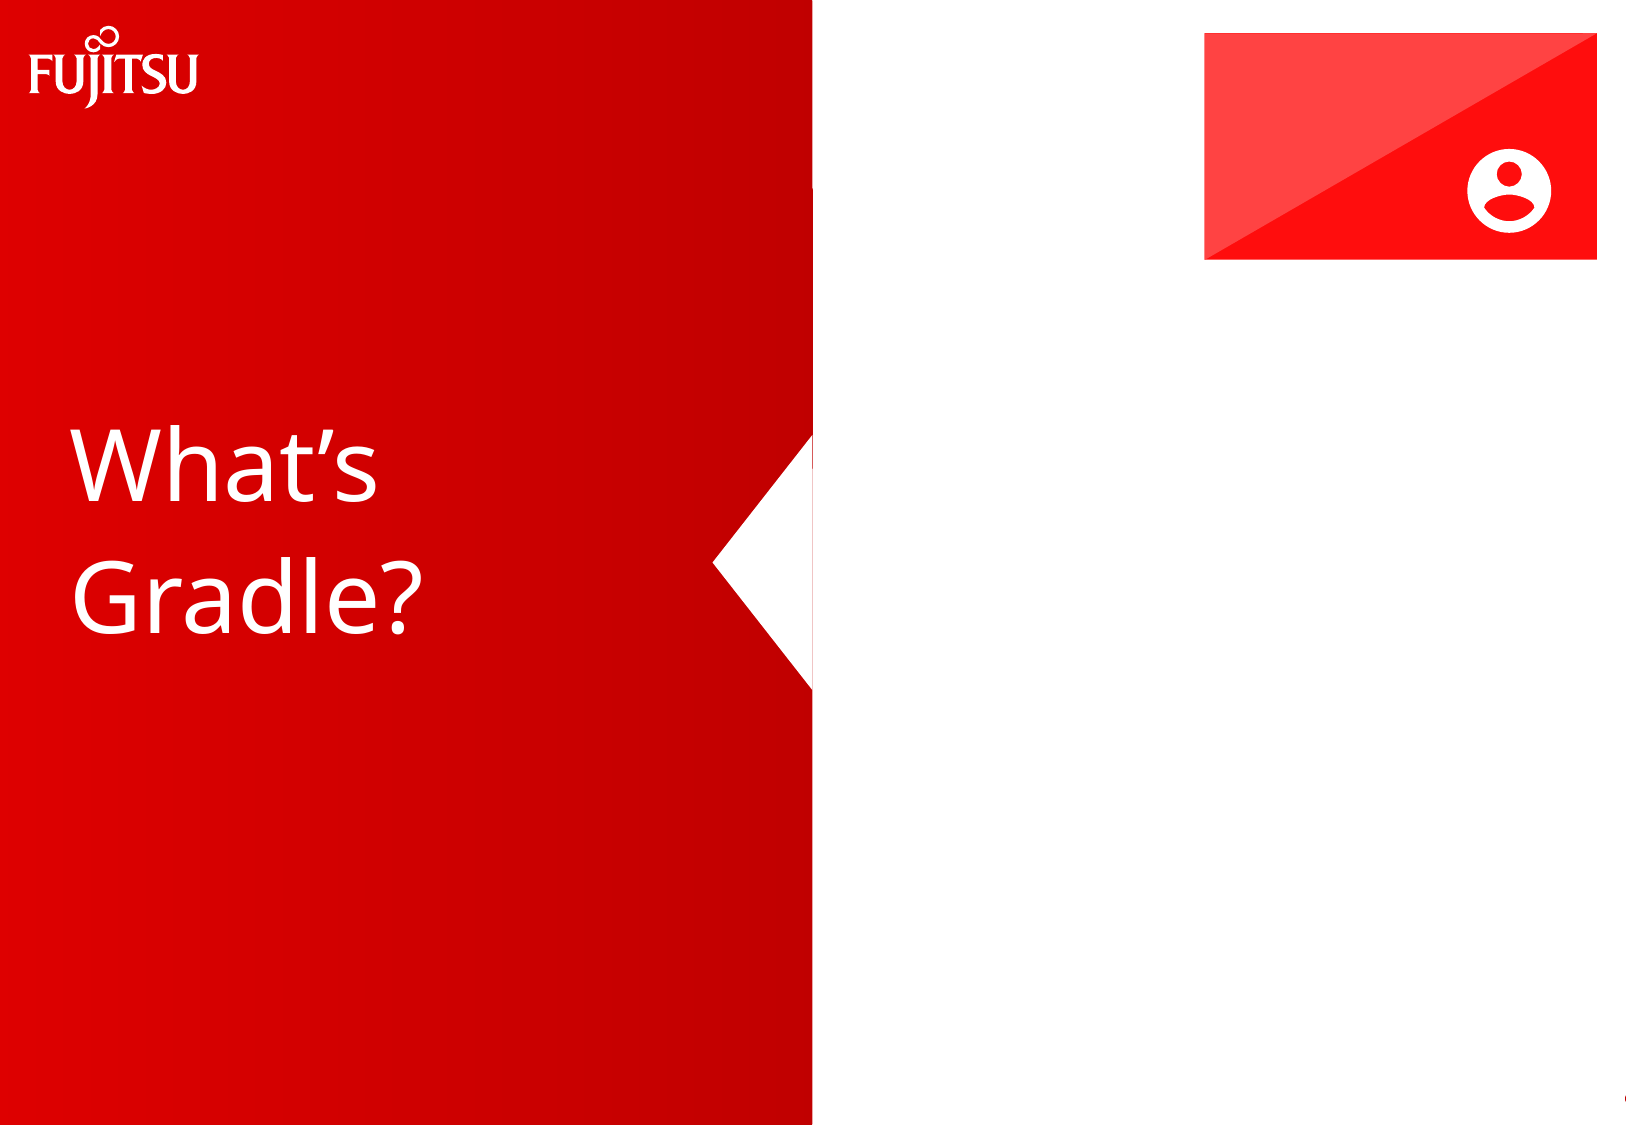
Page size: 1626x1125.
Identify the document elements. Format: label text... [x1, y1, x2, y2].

list What’s Gradle? [56, 381, 811, 720]
text_box [1467, 148, 1552, 233]
